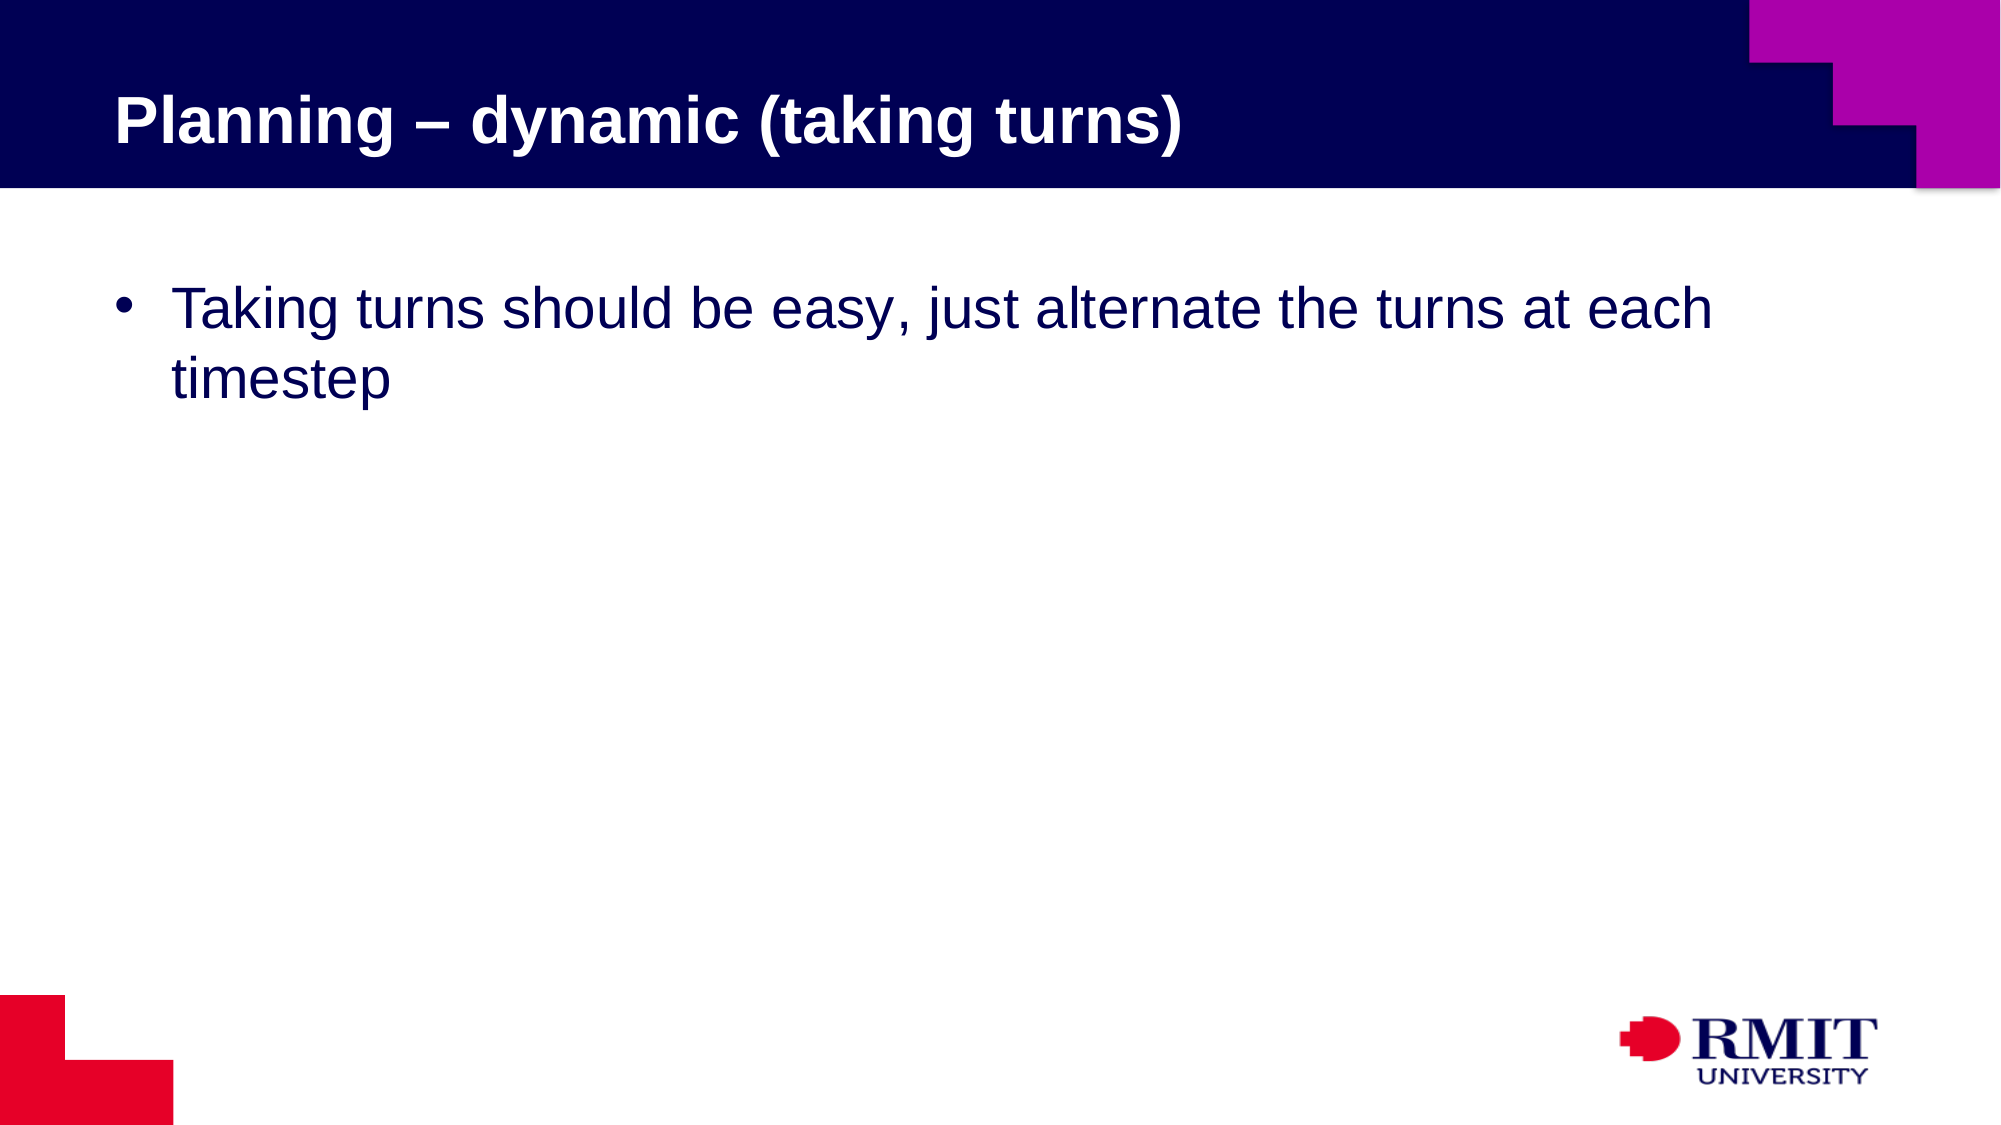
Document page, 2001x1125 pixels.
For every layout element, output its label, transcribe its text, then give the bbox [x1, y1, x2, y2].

title Planning – dynamic (taking turns) [99, 45, 1900, 189]
list Taking turns should be easy, just alternate the turns at each timestep [99, 262, 1900, 984]
picture [1594, 999, 1903, 1104]
